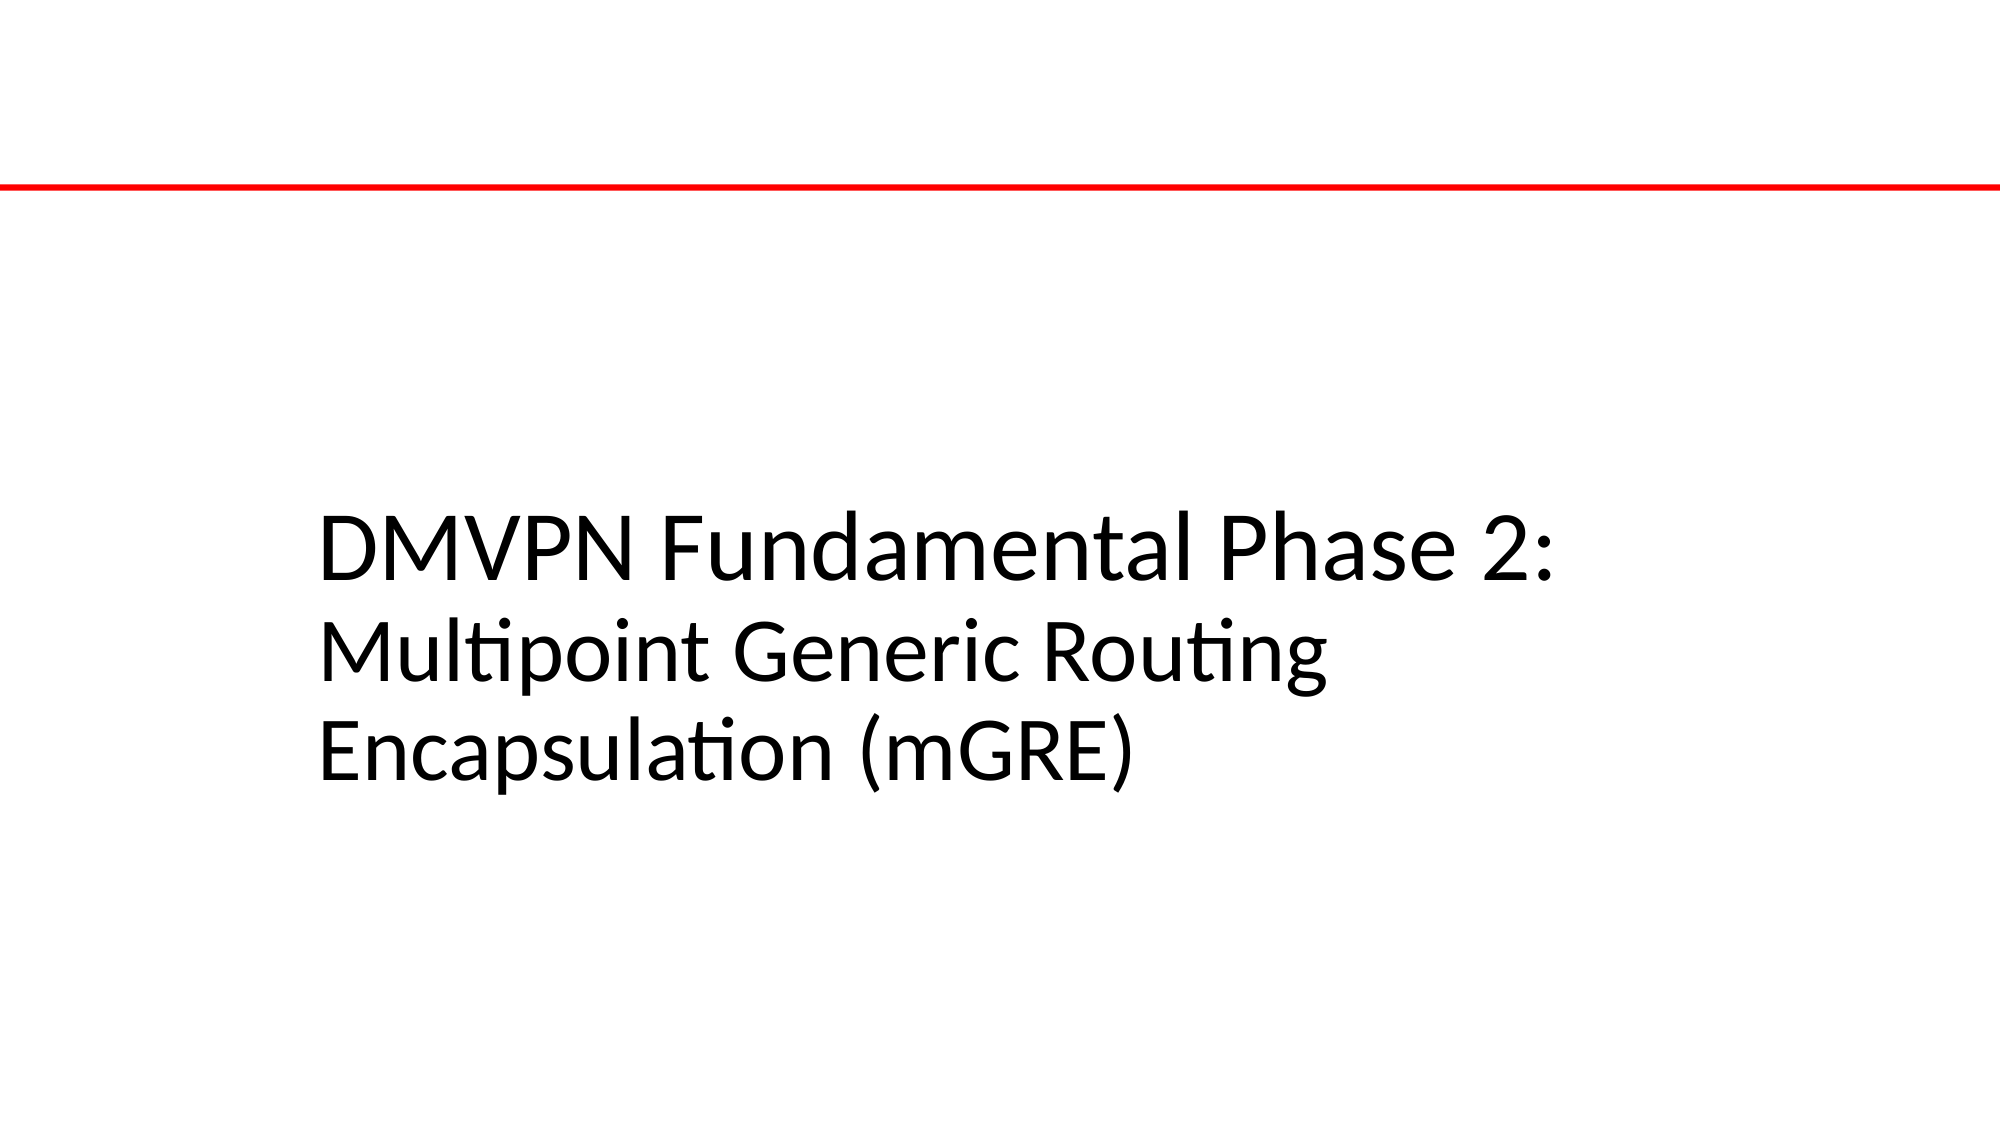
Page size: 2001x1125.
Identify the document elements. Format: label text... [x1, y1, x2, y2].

title DMVPN Fundamental Phase 2: Multipoint Generic Routing Encapsulation (mGRE) [302, 639, 1720, 808]
